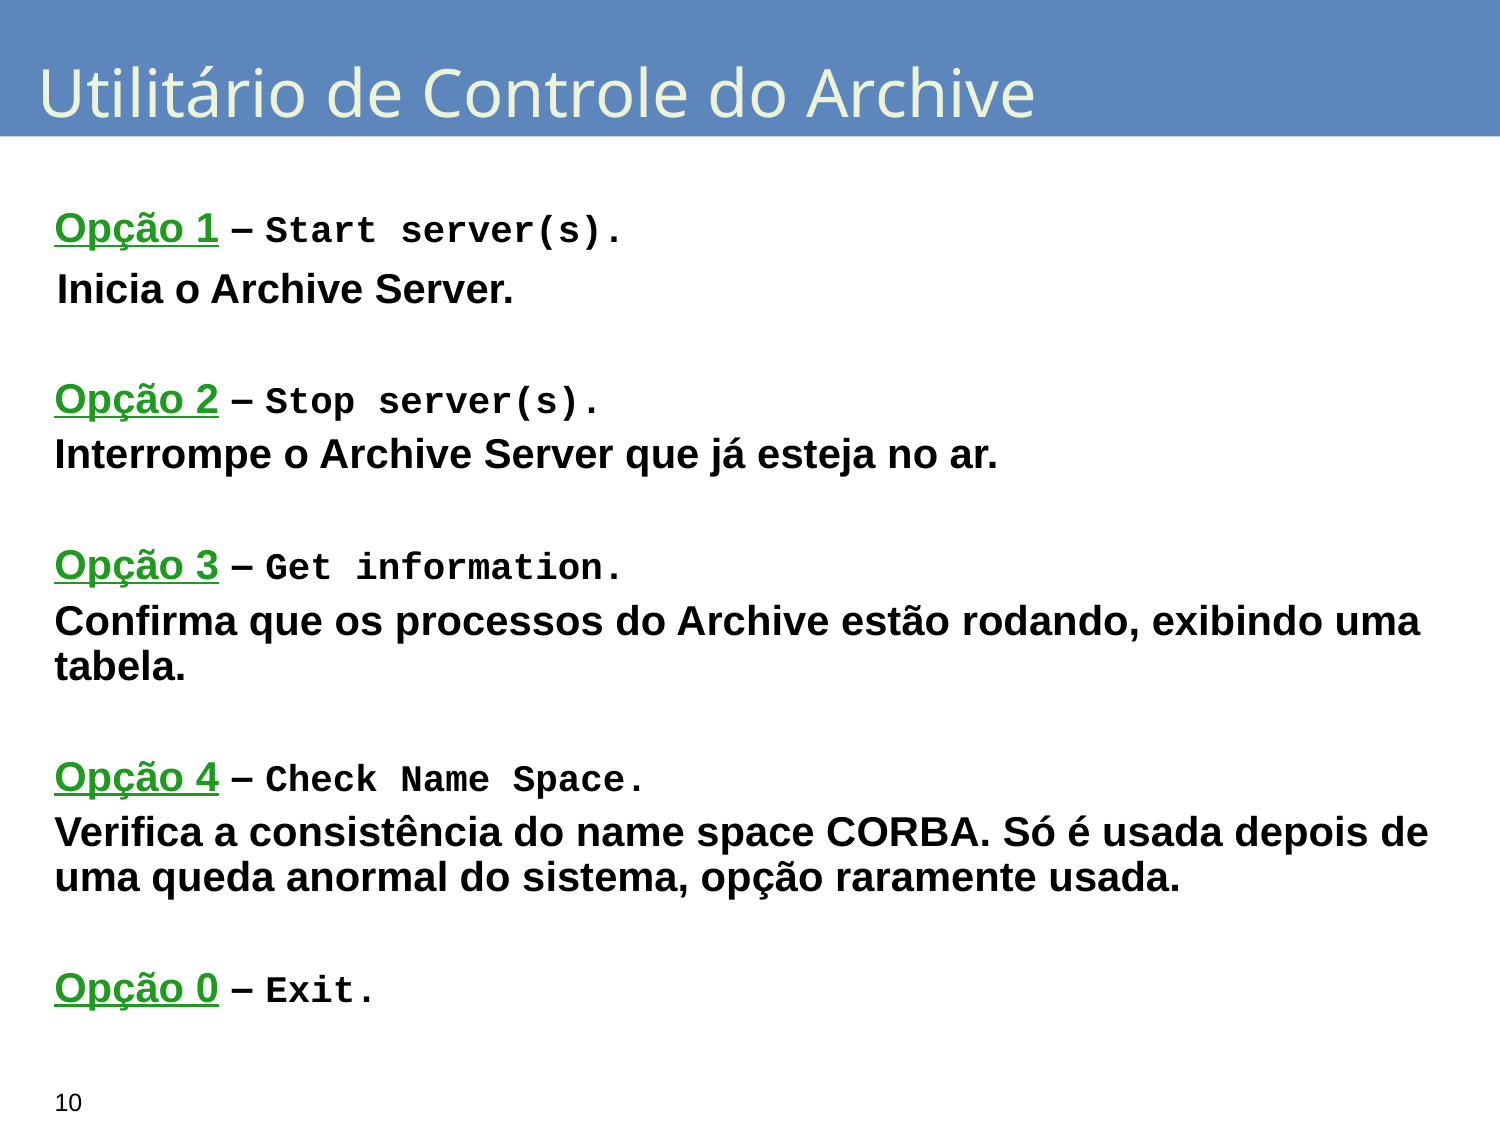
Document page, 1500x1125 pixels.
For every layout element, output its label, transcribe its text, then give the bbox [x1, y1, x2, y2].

list Opção 1 – Start server(s). Inicia o Archive Server. Opção 2 – Stop server(s). Interrompe o Archive Server que já esteja no ar. Opção 3 – Get information. Confirma que os processos do Archive estão rodando, exibindo uma tabela. Opção 4 – Check Name Space. Verifica a consistência do name space CORBA. Só é usada depois de uma queda anormal do sistema, opção raramente usada. Opção 0 – Exit. [39, 138, 1465, 1066]
slide_number 10 [39, 1078, 217, 1125]
title Utilitário de Controle do Archive [37, 66, 1500, 131]
